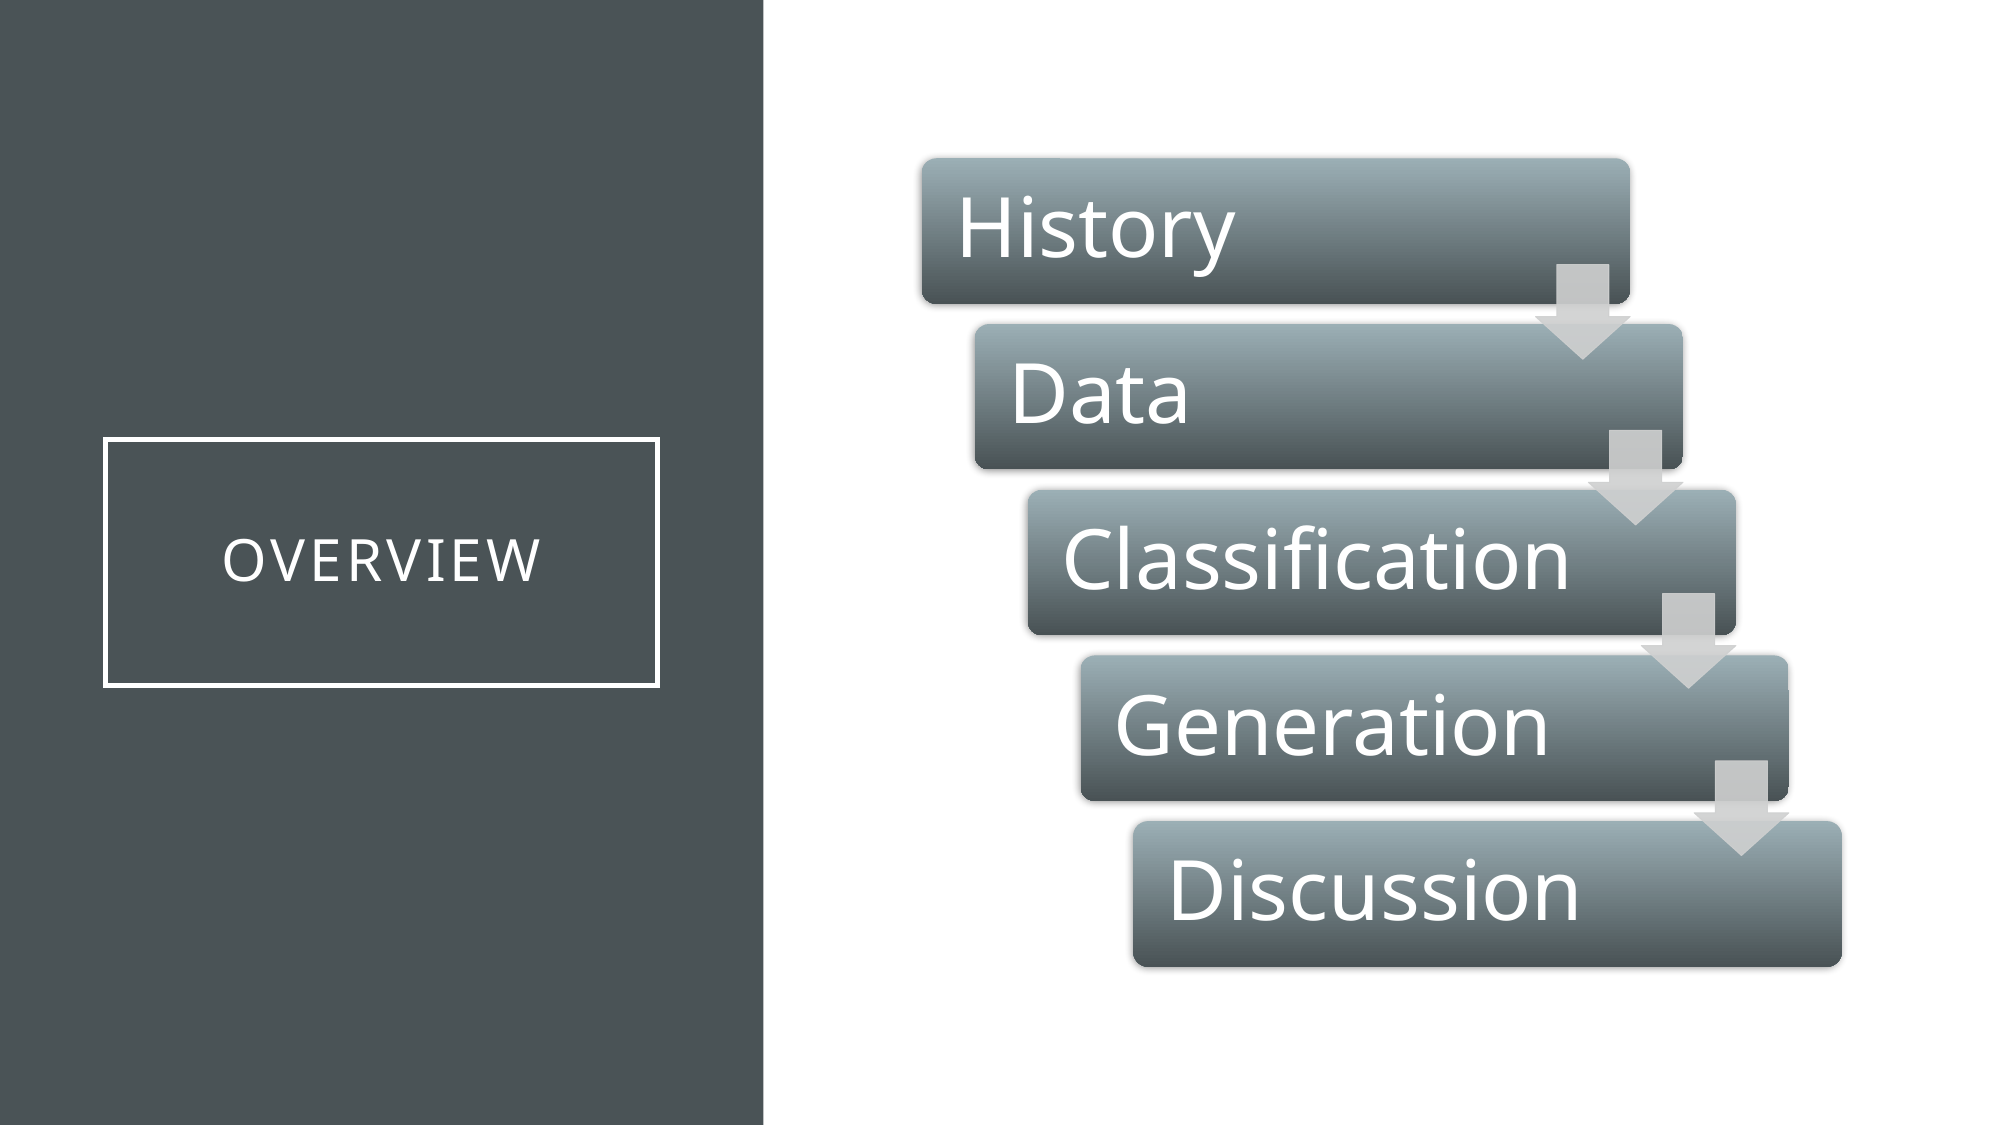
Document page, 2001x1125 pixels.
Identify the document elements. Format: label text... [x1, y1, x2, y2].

text_box [764, 0, 2000, 1125]
title Overview [103, 437, 660, 688]
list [921, 158, 1842, 967]
text_box [0, 0, 764, 1125]
